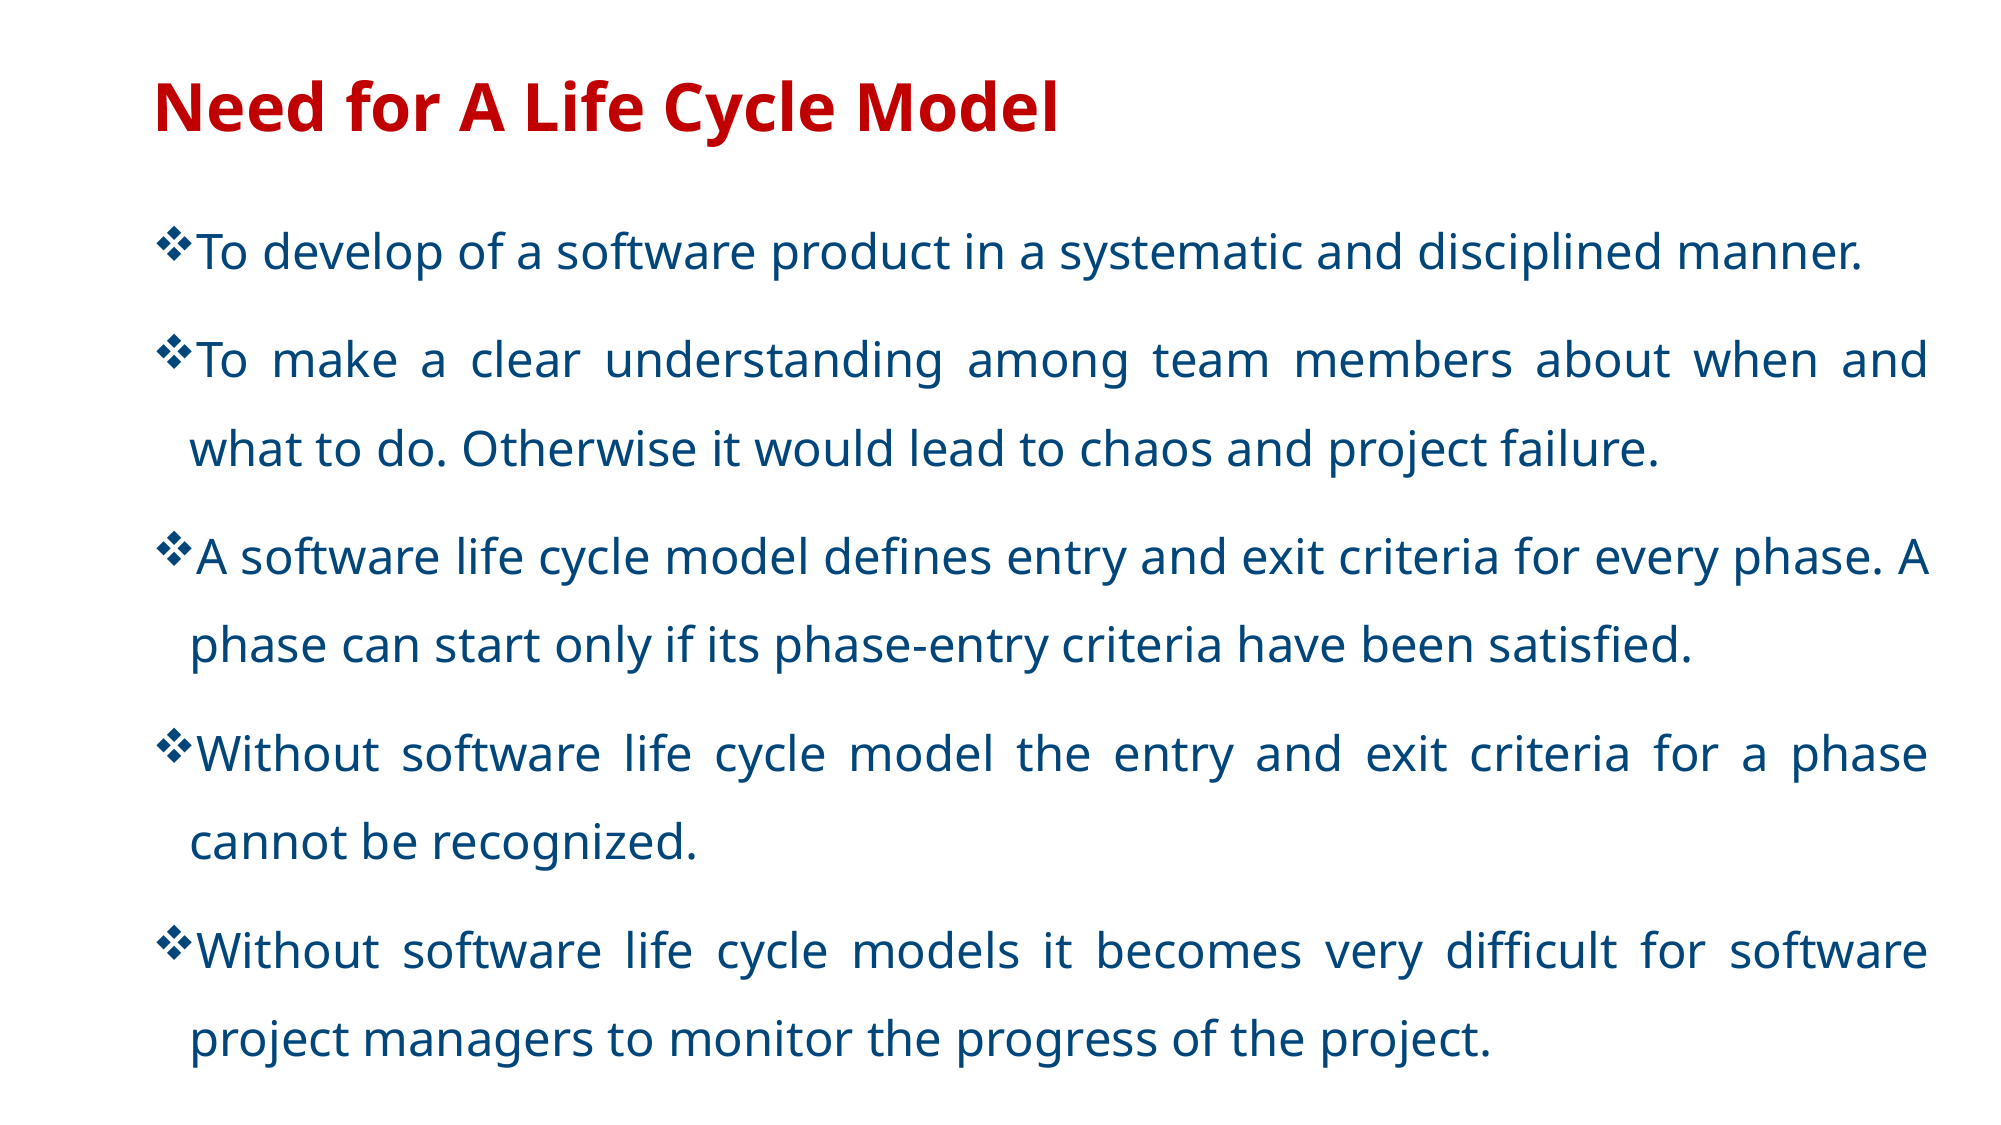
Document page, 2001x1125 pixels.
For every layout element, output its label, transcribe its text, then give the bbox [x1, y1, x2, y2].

list To develop of a software product in a systematic and disciplined manner. To make a clear understanding among team members about when and what to do. Otherwise it would lead to chaos and project failure. A software life cycle model defines entry and exit criteria for every phase. A phase can start only if its phase-entry criteria have been satisfied. Without software life cycle model the entry and exit criteria for a phase cannot be recognized. Without software life cycle models it becomes very difficult for software project managers to monitor the progress of the project. [137, 183, 1947, 1077]
title Need for A Life Cycle Model [137, 59, 1863, 161]
